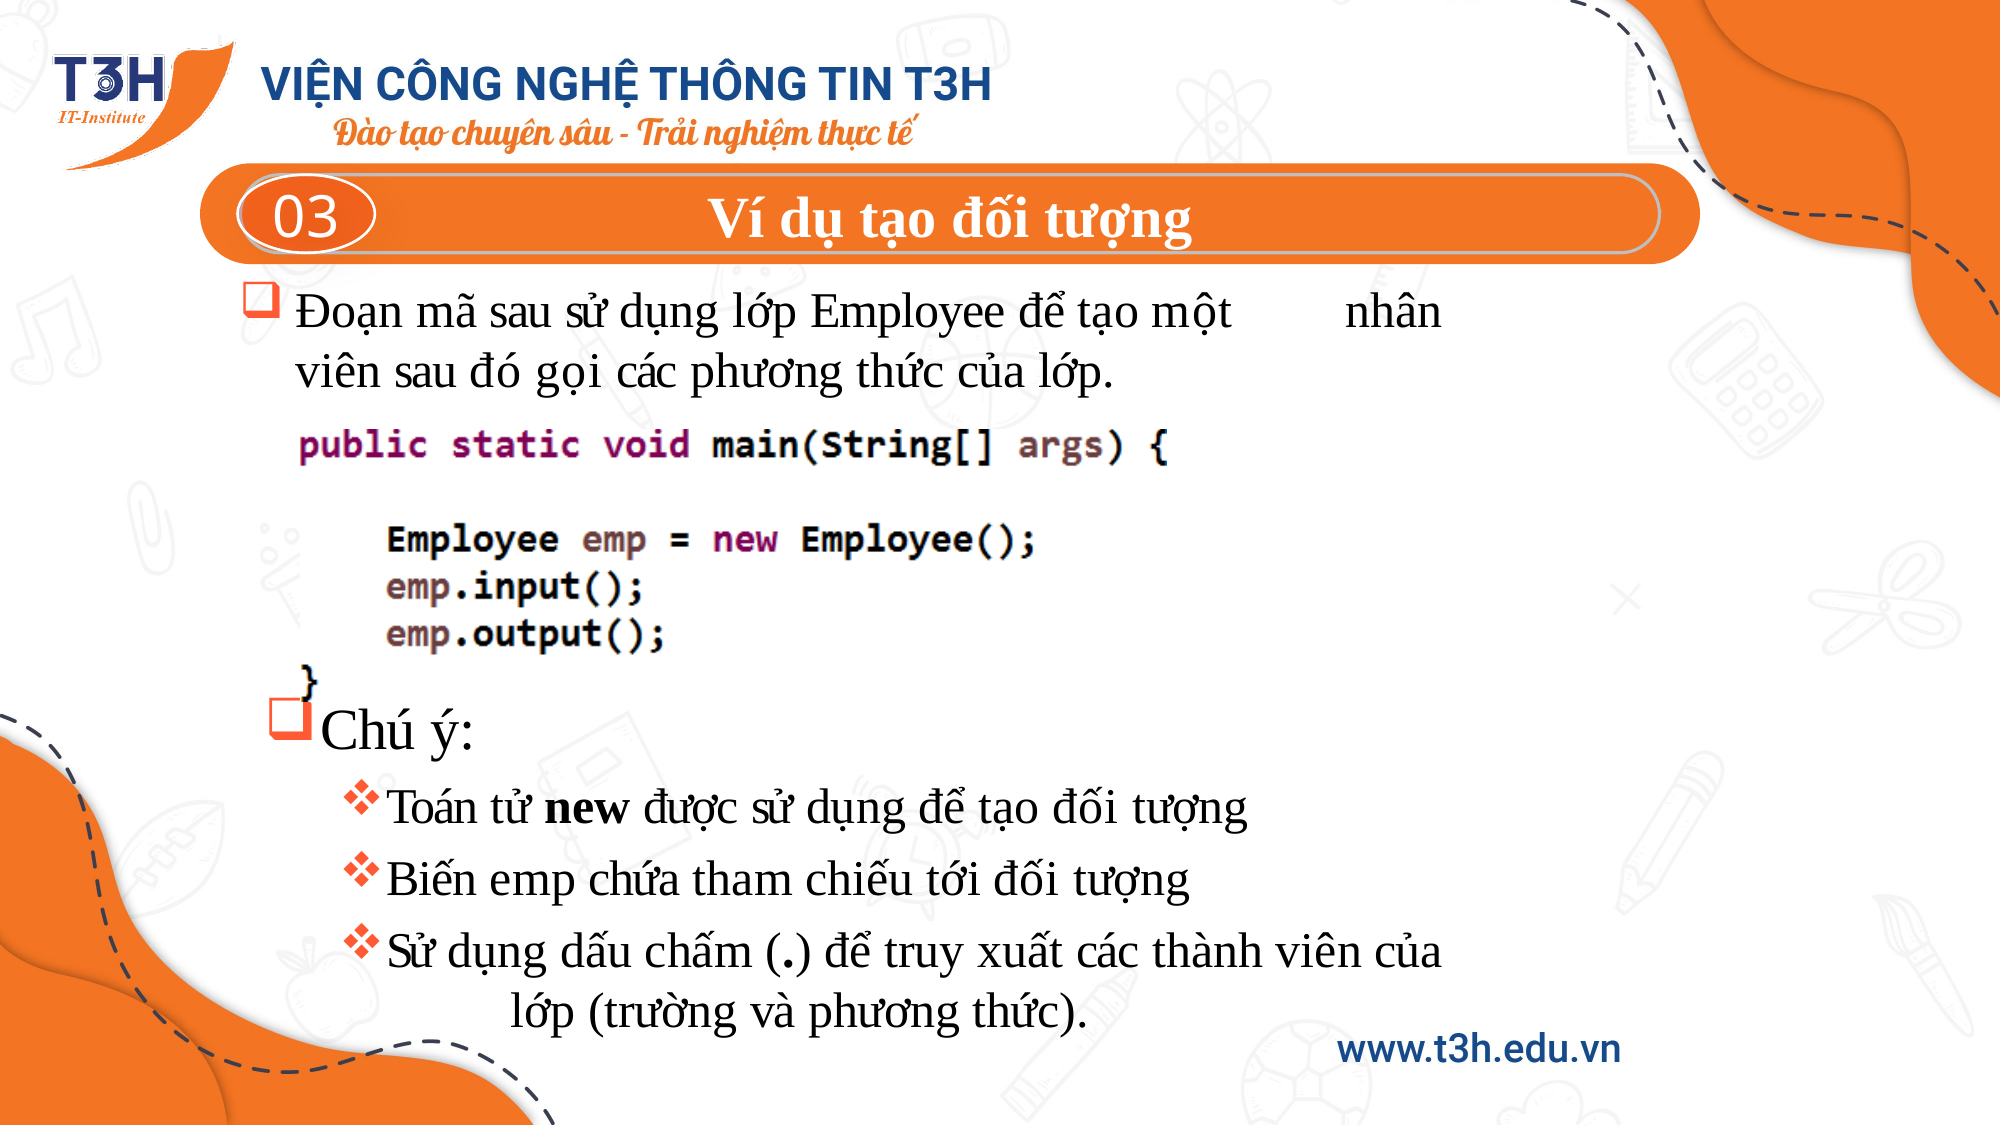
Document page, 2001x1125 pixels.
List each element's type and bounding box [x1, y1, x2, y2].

text_box [0, 174, 375, 405]
picture [0, 0, 2000, 1125]
text_box [199, 163, 1700, 265]
